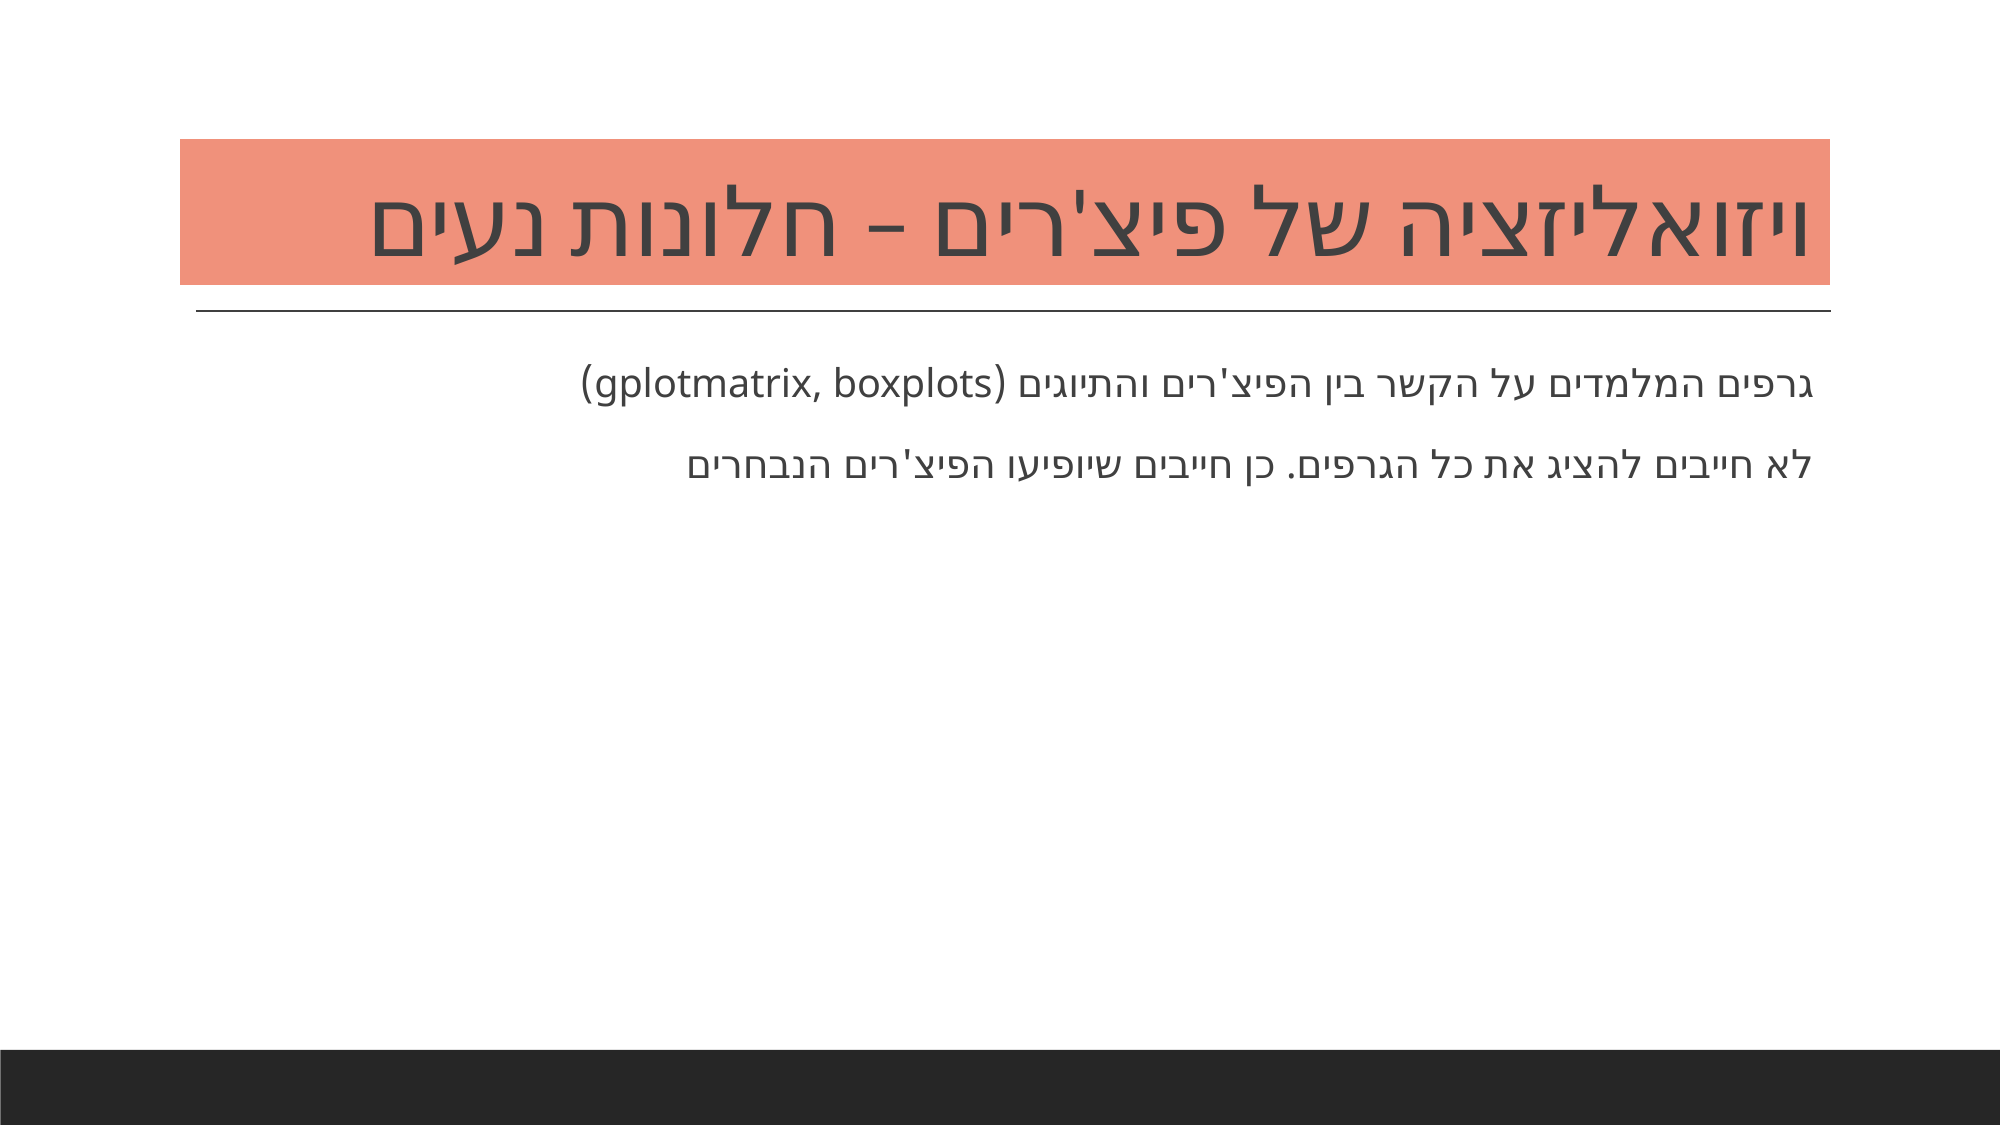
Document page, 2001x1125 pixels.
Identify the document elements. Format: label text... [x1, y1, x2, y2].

title ויזואליזציה של פיצ'רים – חלונות נעים [180, 139, 1830, 285]
list גרפים המלמדים על הקשר בין הפיצ'רים והתיוגים (gplotmatrix, boxplots) לא חייבים להציג את כל הגרפים. כן חייבים שיופיעו הפיצ'רים הנבחרים [180, 345, 1830, 963]
